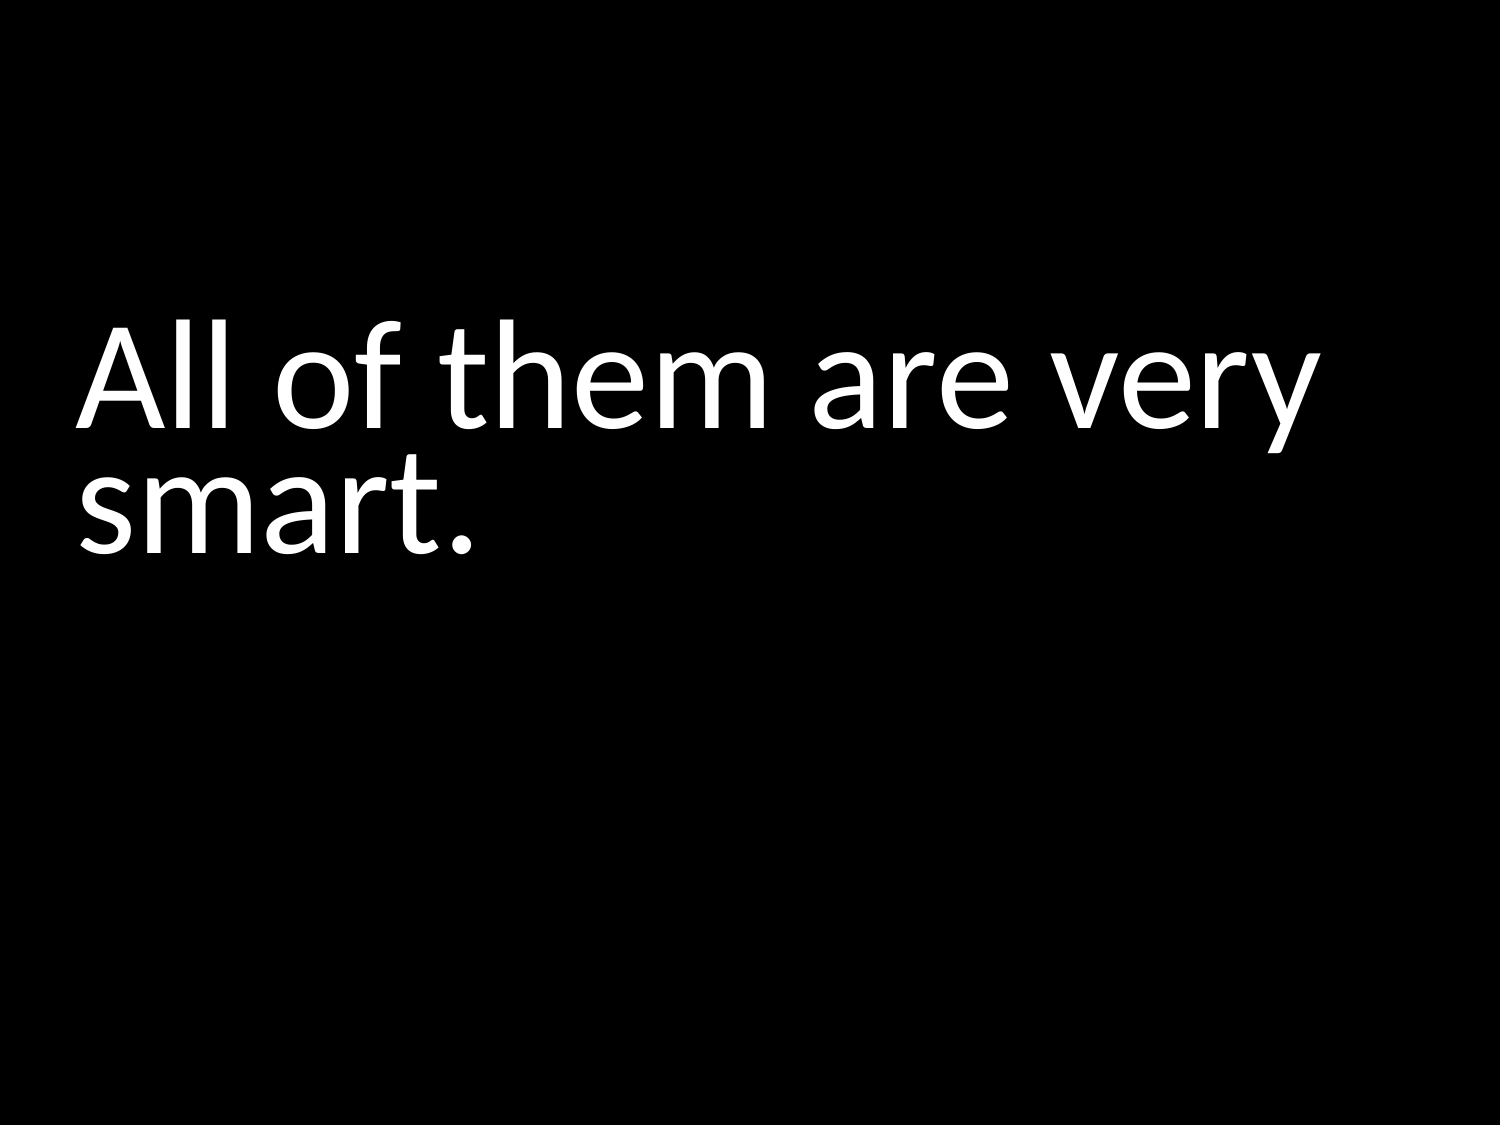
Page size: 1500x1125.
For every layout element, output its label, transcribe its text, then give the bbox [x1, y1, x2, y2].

text_box All of them are very smart. [74, 149, 1426, 770]
